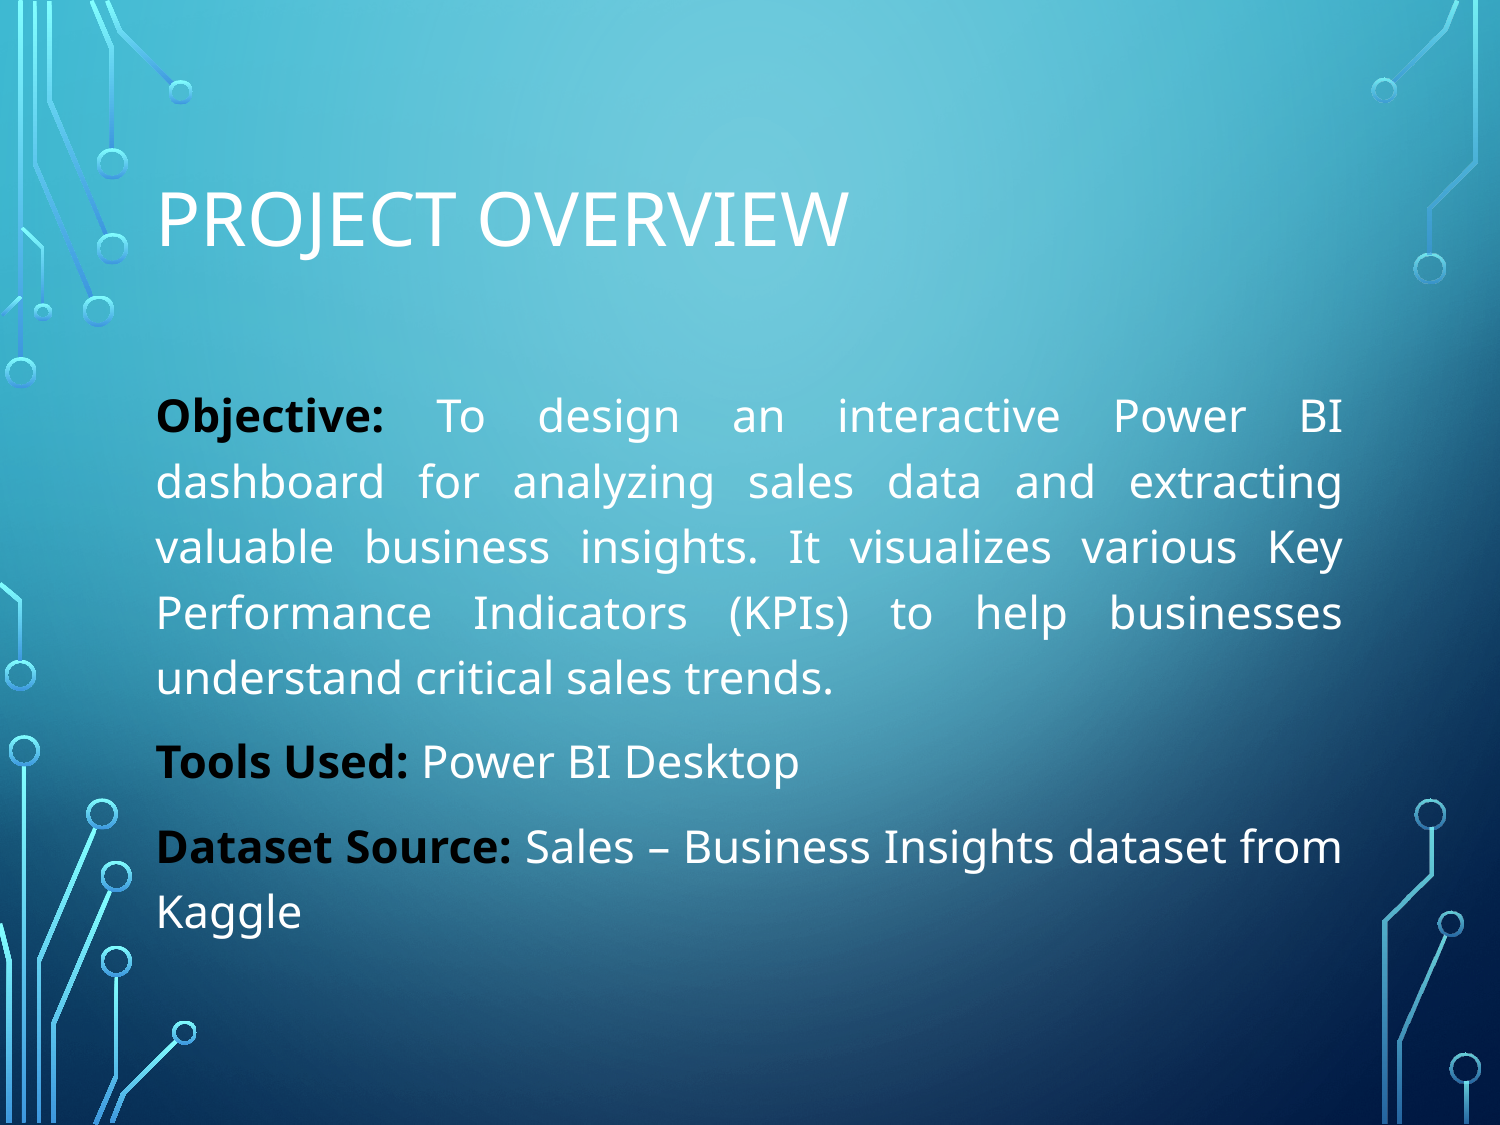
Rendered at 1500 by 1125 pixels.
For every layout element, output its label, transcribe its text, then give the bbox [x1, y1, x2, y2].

title Project Overview [140, 101, 1360, 344]
list Objective: To design an interactive Power BI dashboard for analyzing sales data and extracting valuable business insights. It visualizes various Key Performance Indicators (KPIs) to help businesses understand critical sales trends. Tools Used: Power BI Desktop Dataset Source: Sales – Business Insights dataset from Kaggle [140, 369, 1360, 950]
